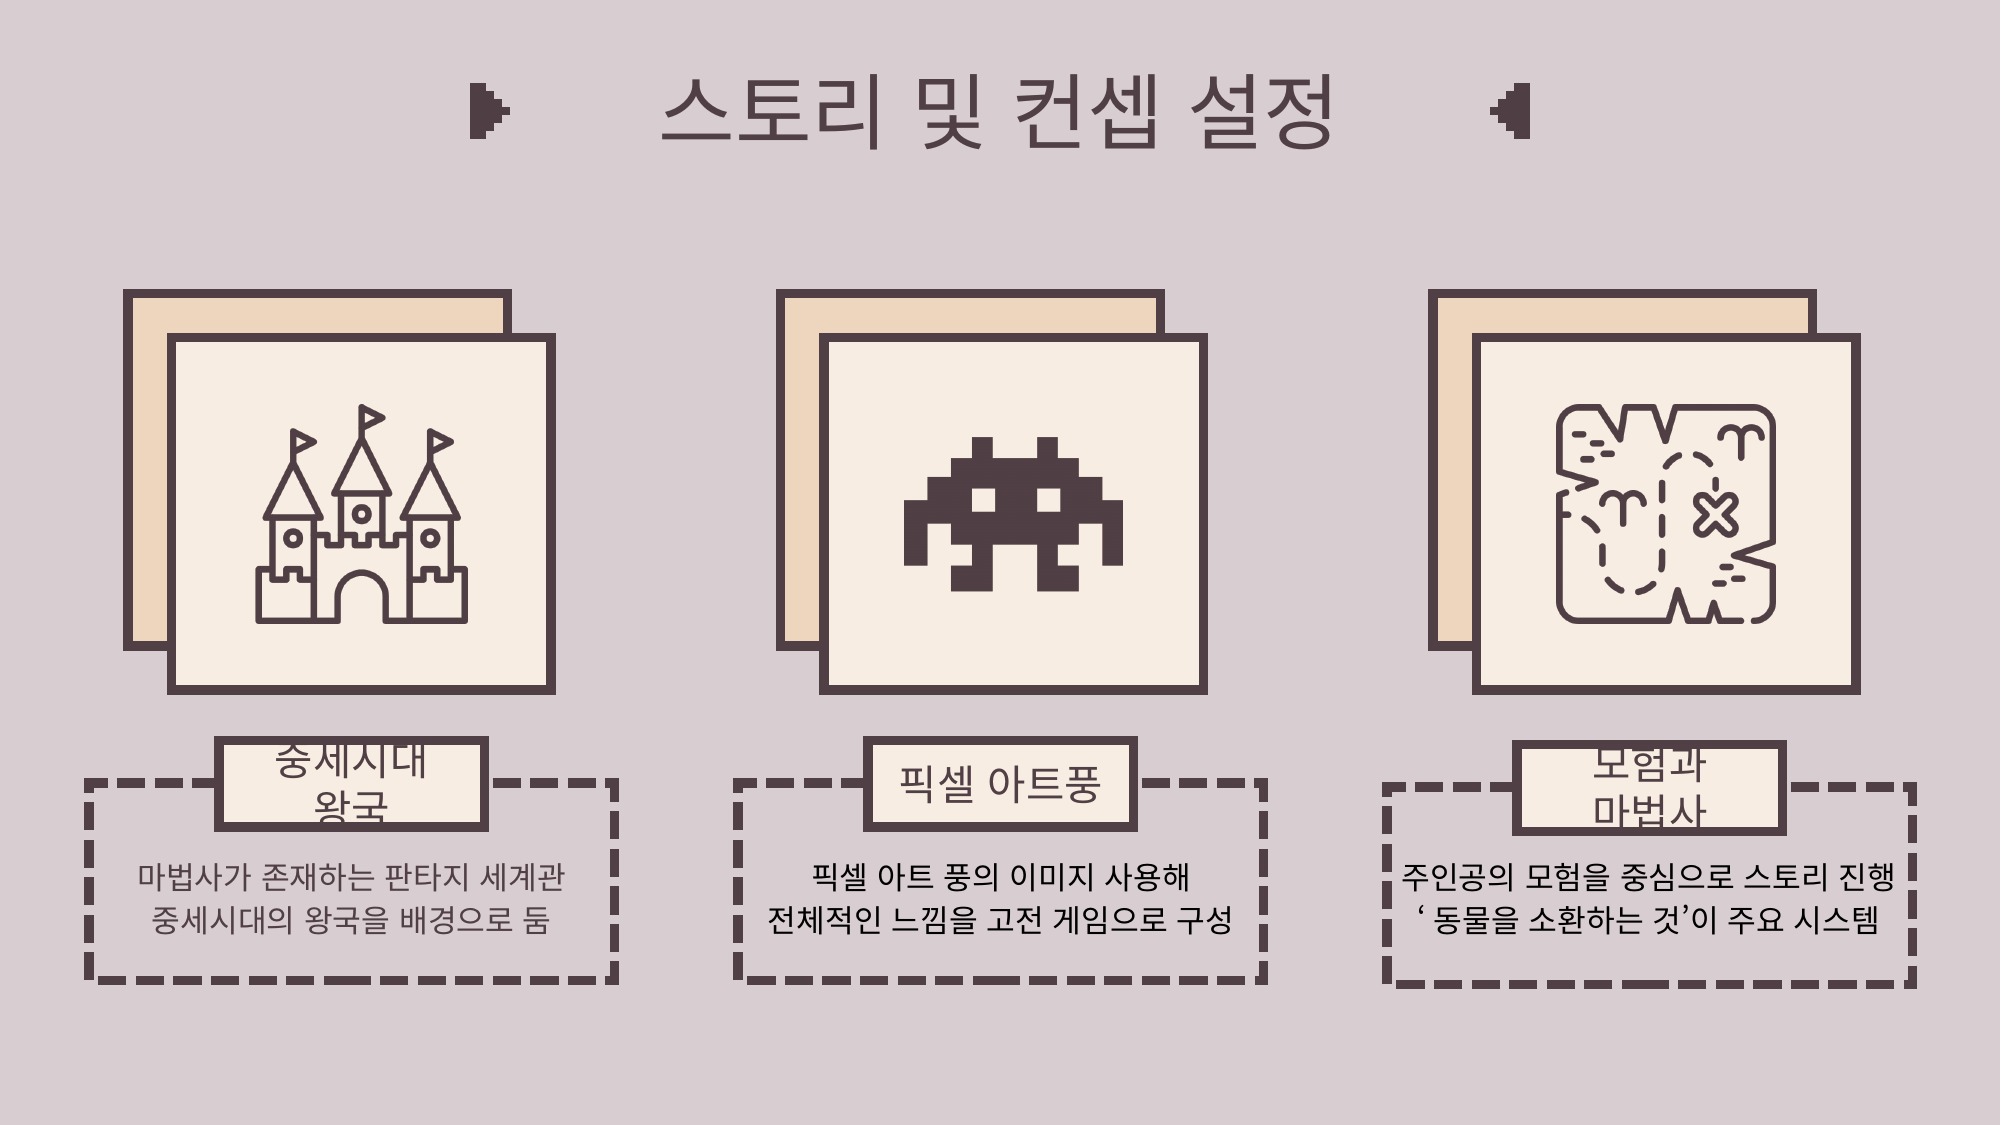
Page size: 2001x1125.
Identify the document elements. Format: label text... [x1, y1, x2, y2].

picture [1466, 67, 1555, 155]
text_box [88, 739, 616, 982]
picture [903, 404, 1124, 624]
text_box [1432, 292, 1857, 691]
picture [1556, 404, 1776, 624]
picture [445, 67, 534, 155]
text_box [1386, 744, 1914, 986]
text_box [780, 292, 1205, 691]
text_box 스토리 및 컨셉 설정 [644, 52, 1356, 168]
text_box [737, 739, 1265, 982]
picture [251, 404, 472, 624]
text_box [127, 292, 552, 691]
